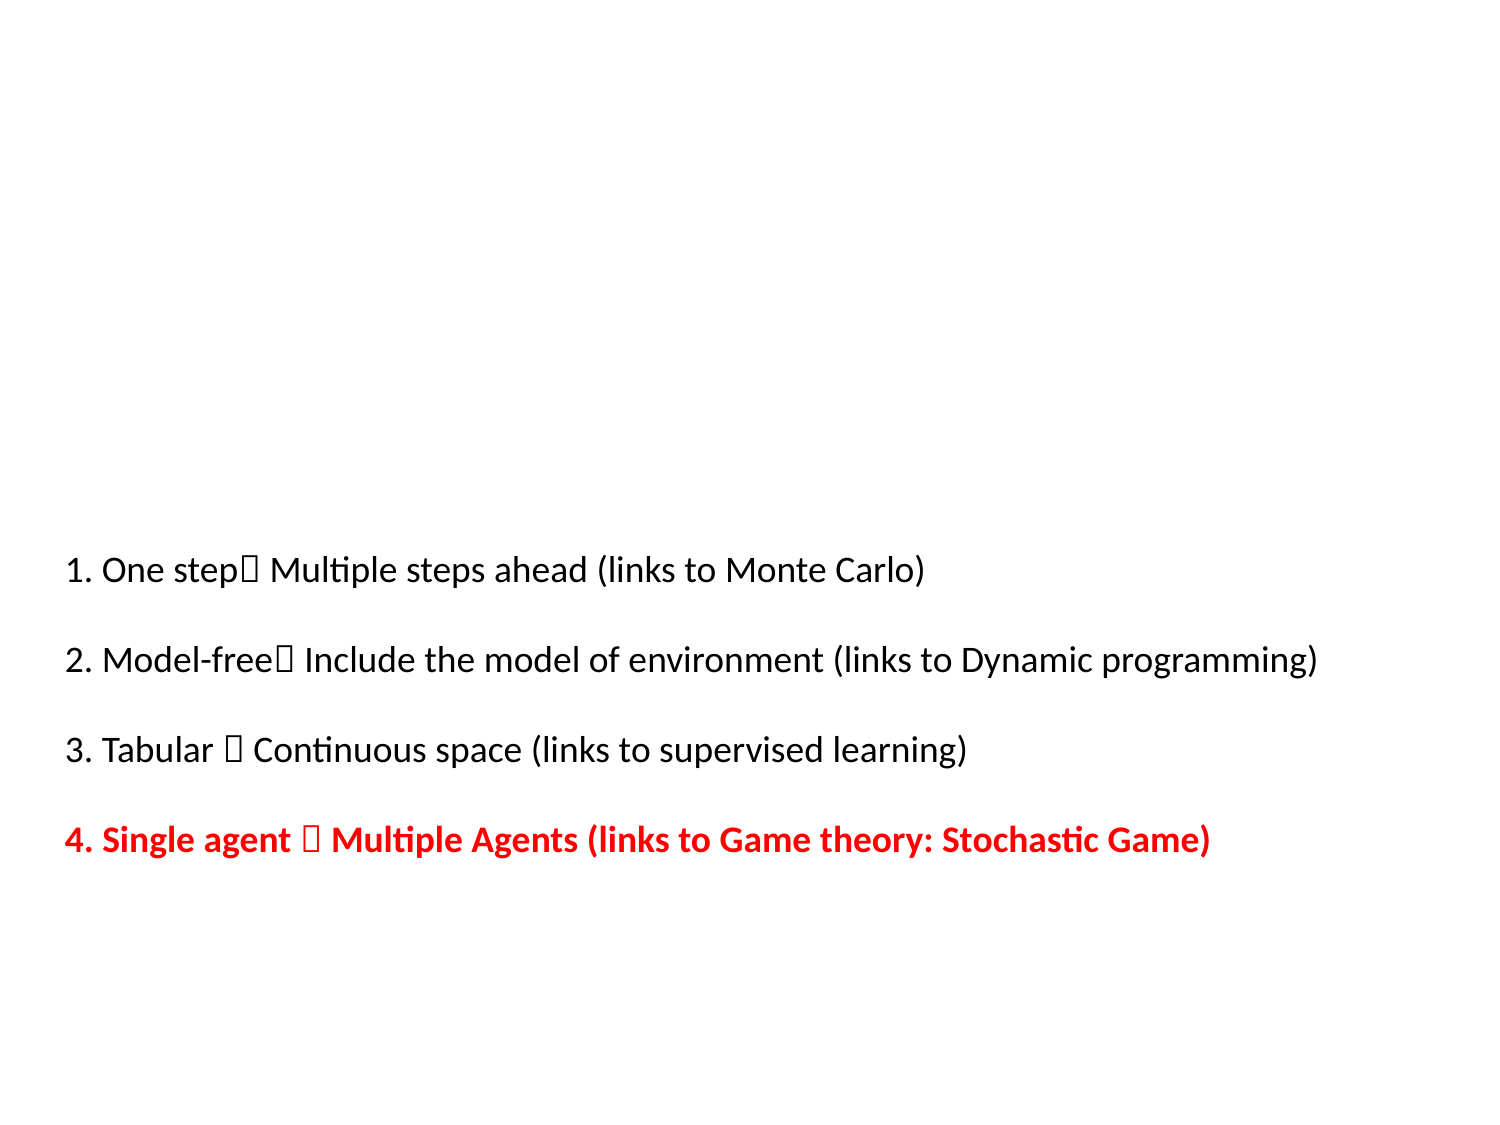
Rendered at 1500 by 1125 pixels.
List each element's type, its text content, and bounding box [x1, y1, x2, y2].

text_box 1. One step Multiple steps ahead (links to Monte Carlo) 2. Model-free Include the model of environment (links to Dynamic programming) 3. Tabular  Continuous space (links to supervised learning) 4. Single agent  Multiple Agents (links to Game theory: Stochastic Game) [49, 537, 1400, 868]
